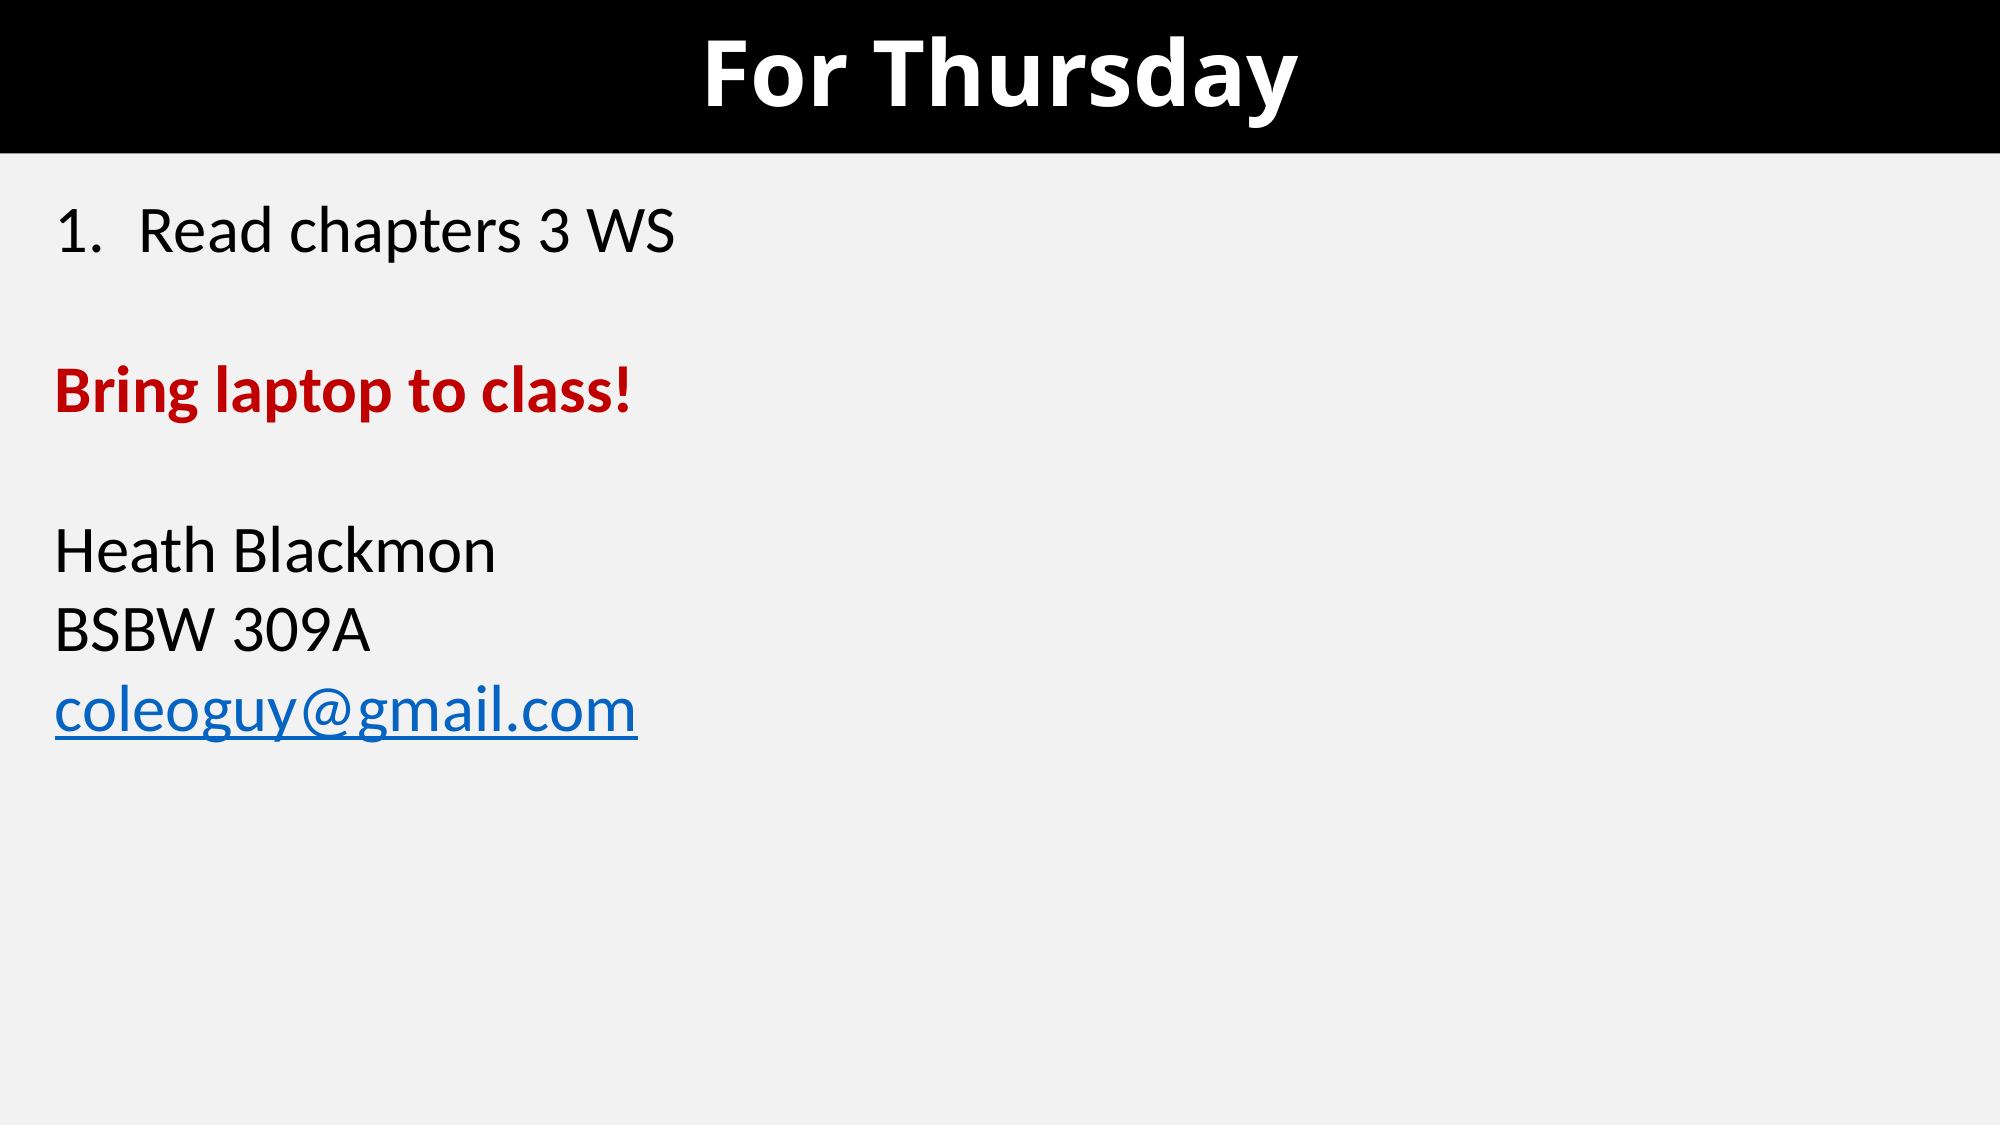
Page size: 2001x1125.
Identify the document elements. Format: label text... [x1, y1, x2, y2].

title For Thursday [0, 0, 2000, 154]
text_box Read chapters 3 WS Bring laptop to class! Heath Blackmon BSBW 309A coleoguy@gmail.com [39, 178, 1930, 753]
